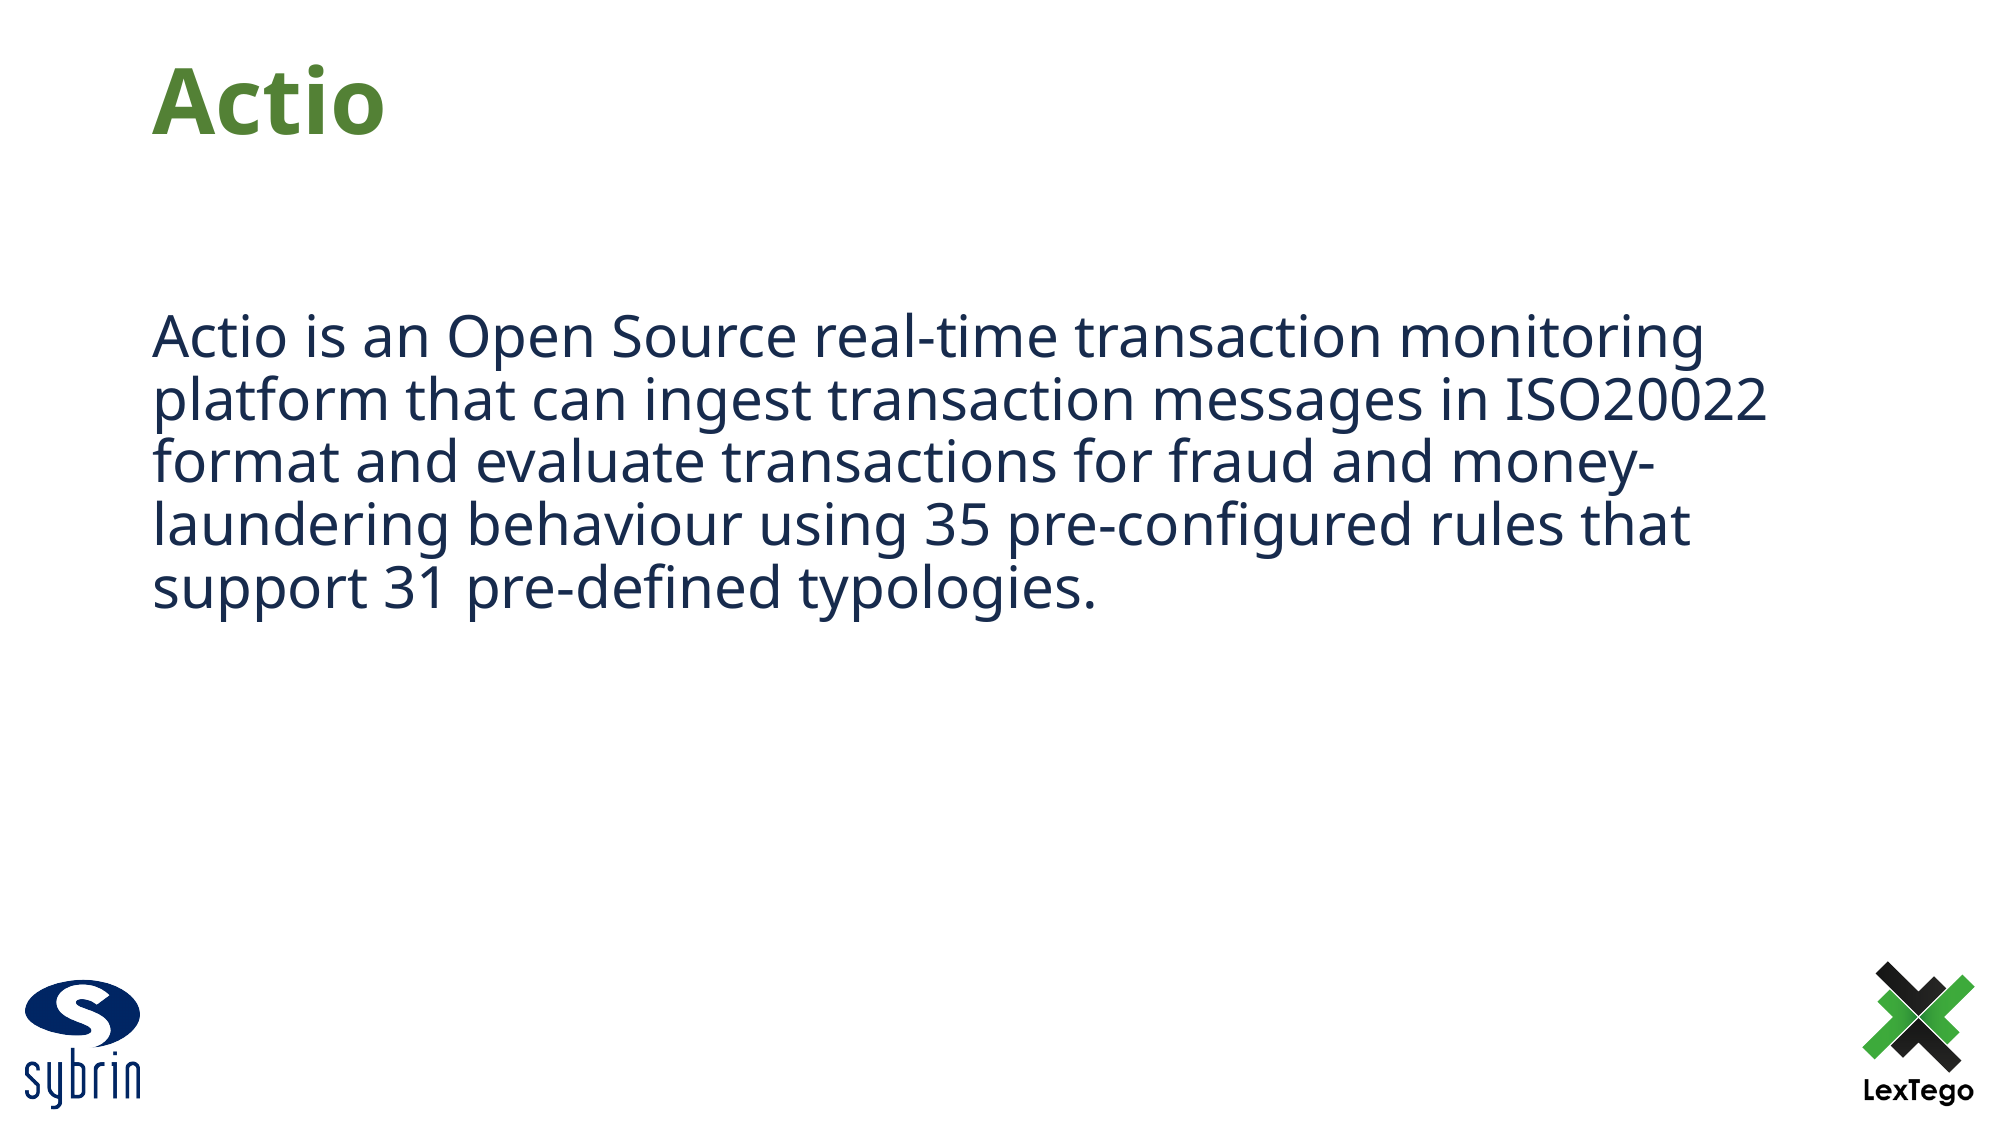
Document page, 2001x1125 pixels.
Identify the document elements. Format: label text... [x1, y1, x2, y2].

picture [1862, 1074, 1975, 1108]
list Actio is an Open Source real-time transaction monitoring platform that can ingest transaction messages in ISO20022 format and evaluate transactions for fraud and money-laundering behaviour using 35 pre-configured rules that support 31 pre-defined typologies. [137, 299, 1863, 1014]
picture [1862, 961, 1975, 1073]
picture [25, 979, 140, 1110]
title Actio [137, 22, 1863, 188]
